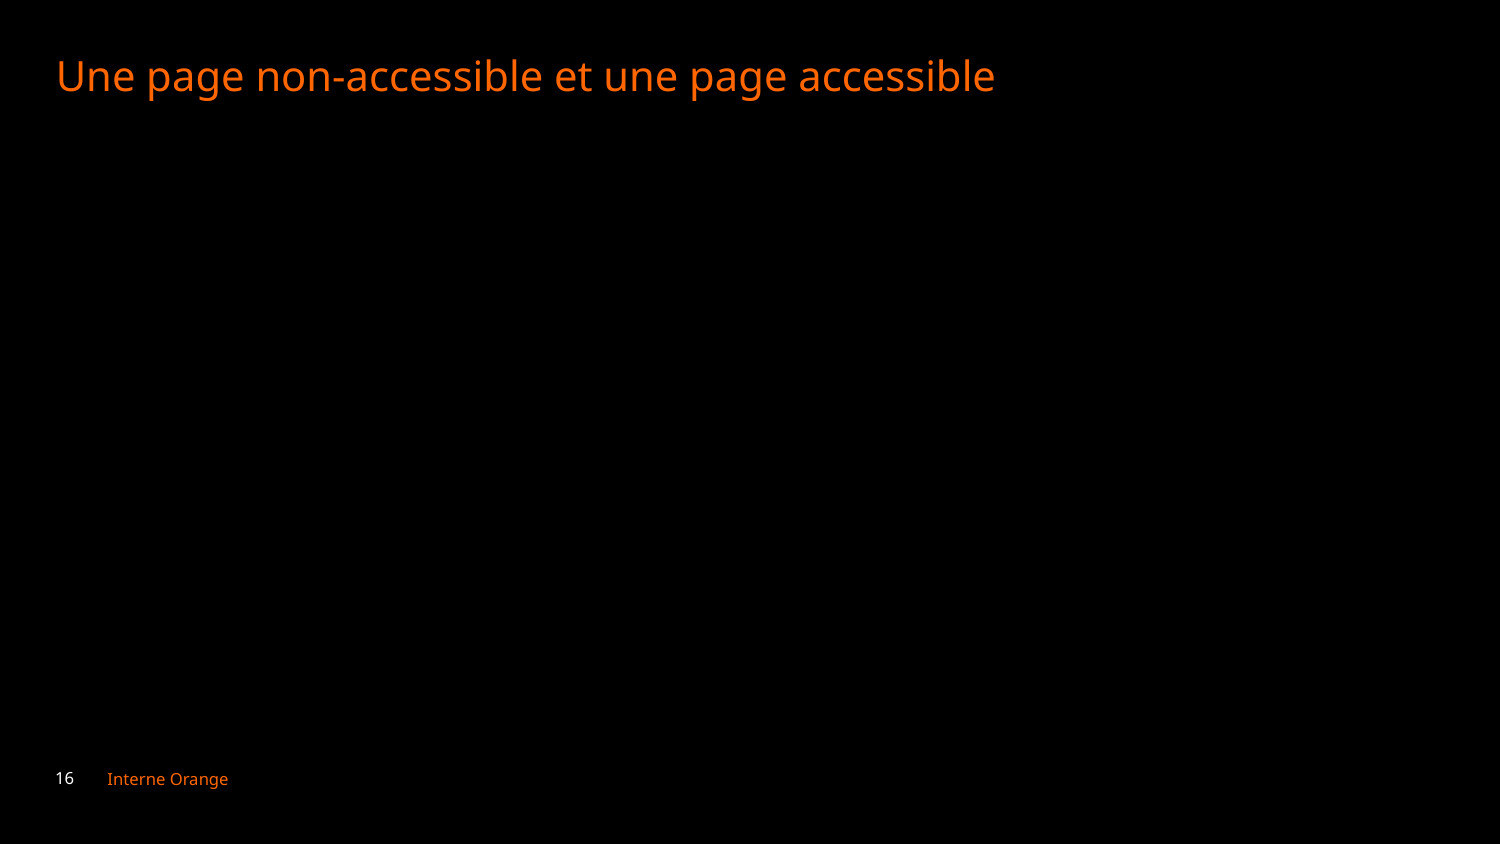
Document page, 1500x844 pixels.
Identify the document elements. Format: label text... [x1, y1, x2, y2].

title Une page non-accessible et une page accessible [55, 55, 1446, 159]
